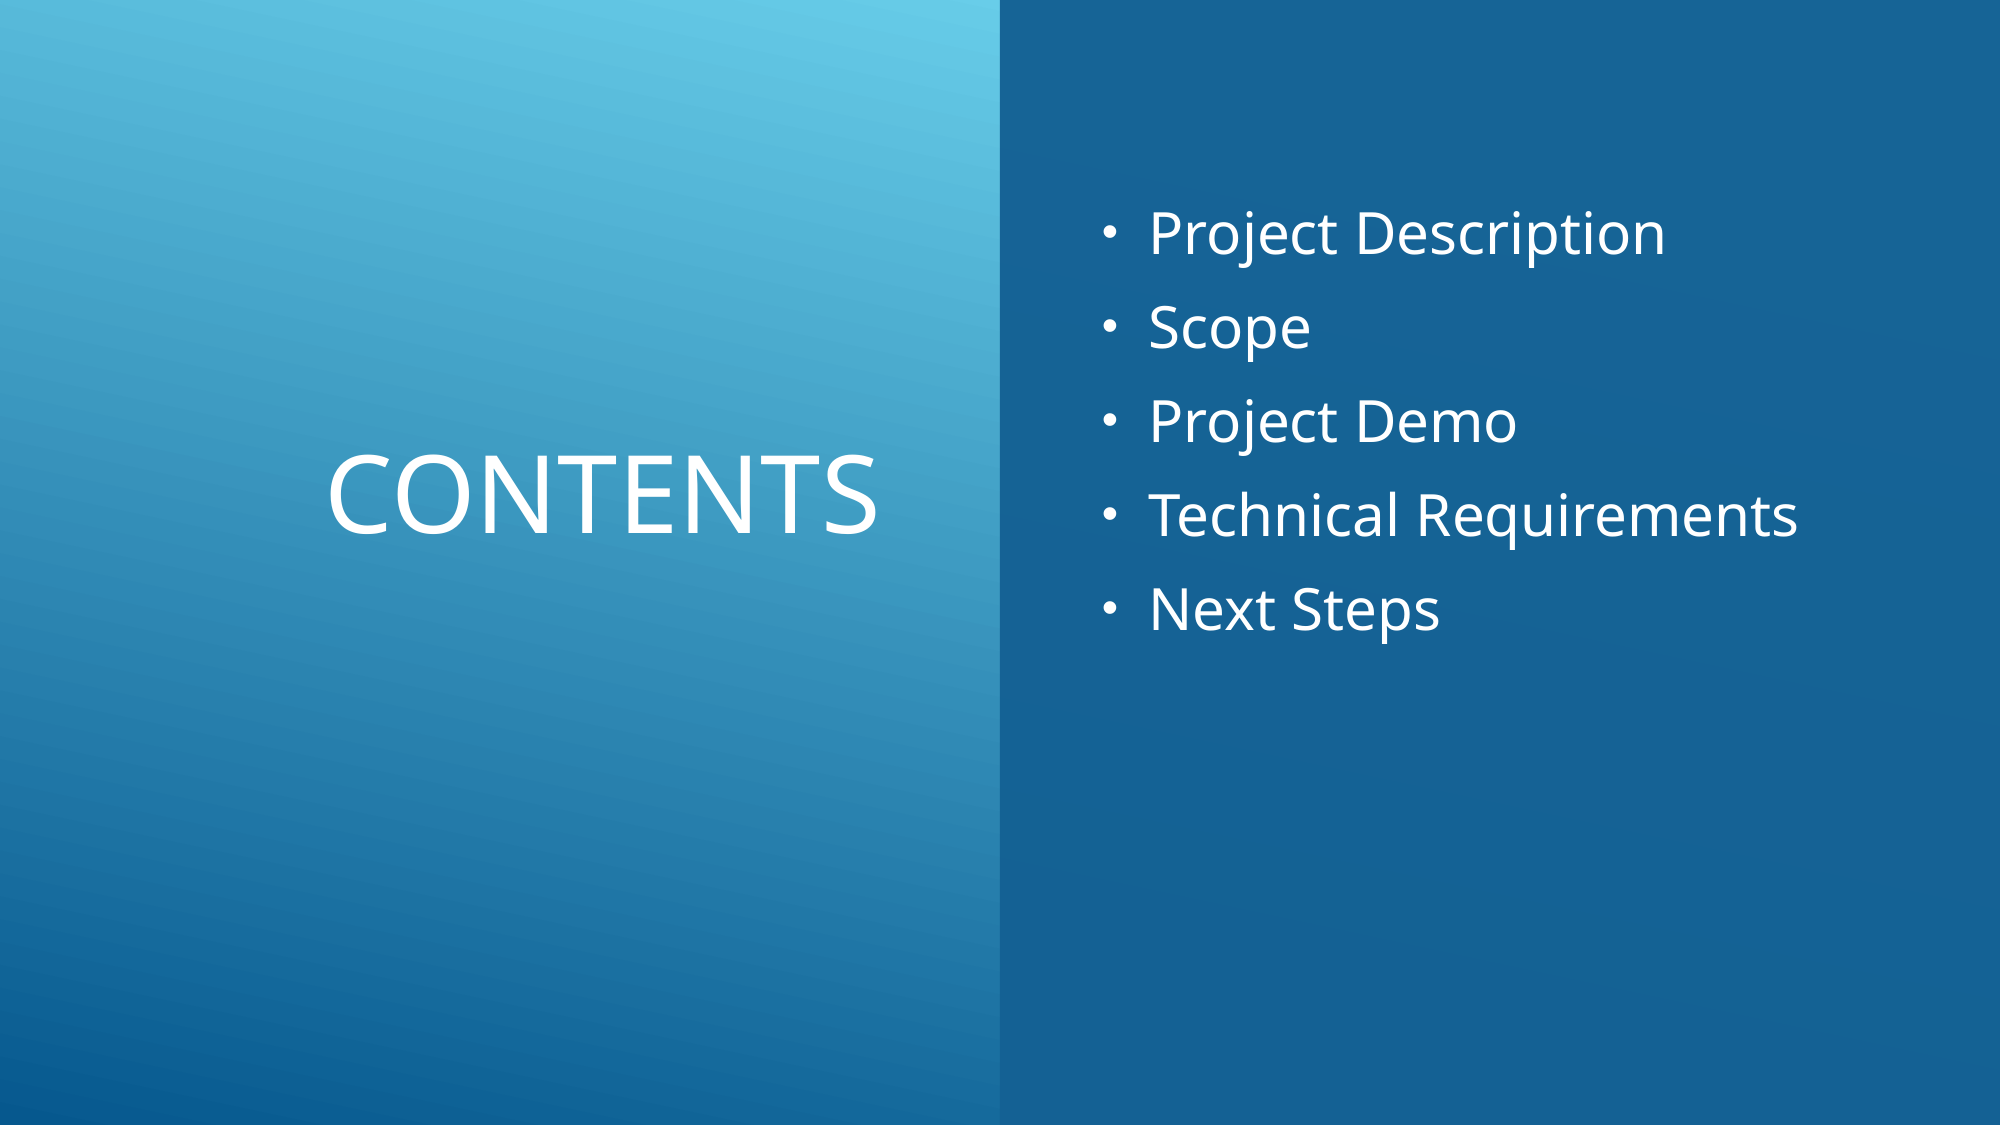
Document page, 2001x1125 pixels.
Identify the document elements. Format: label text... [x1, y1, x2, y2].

text_box [999, 0, 2000, 1125]
title Contents [105, 112, 896, 868]
text_box [0, 0, 999, 1125]
list Project Description Scope Project Demo Technical Requirements Next Steps [1086, 112, 1888, 868]
